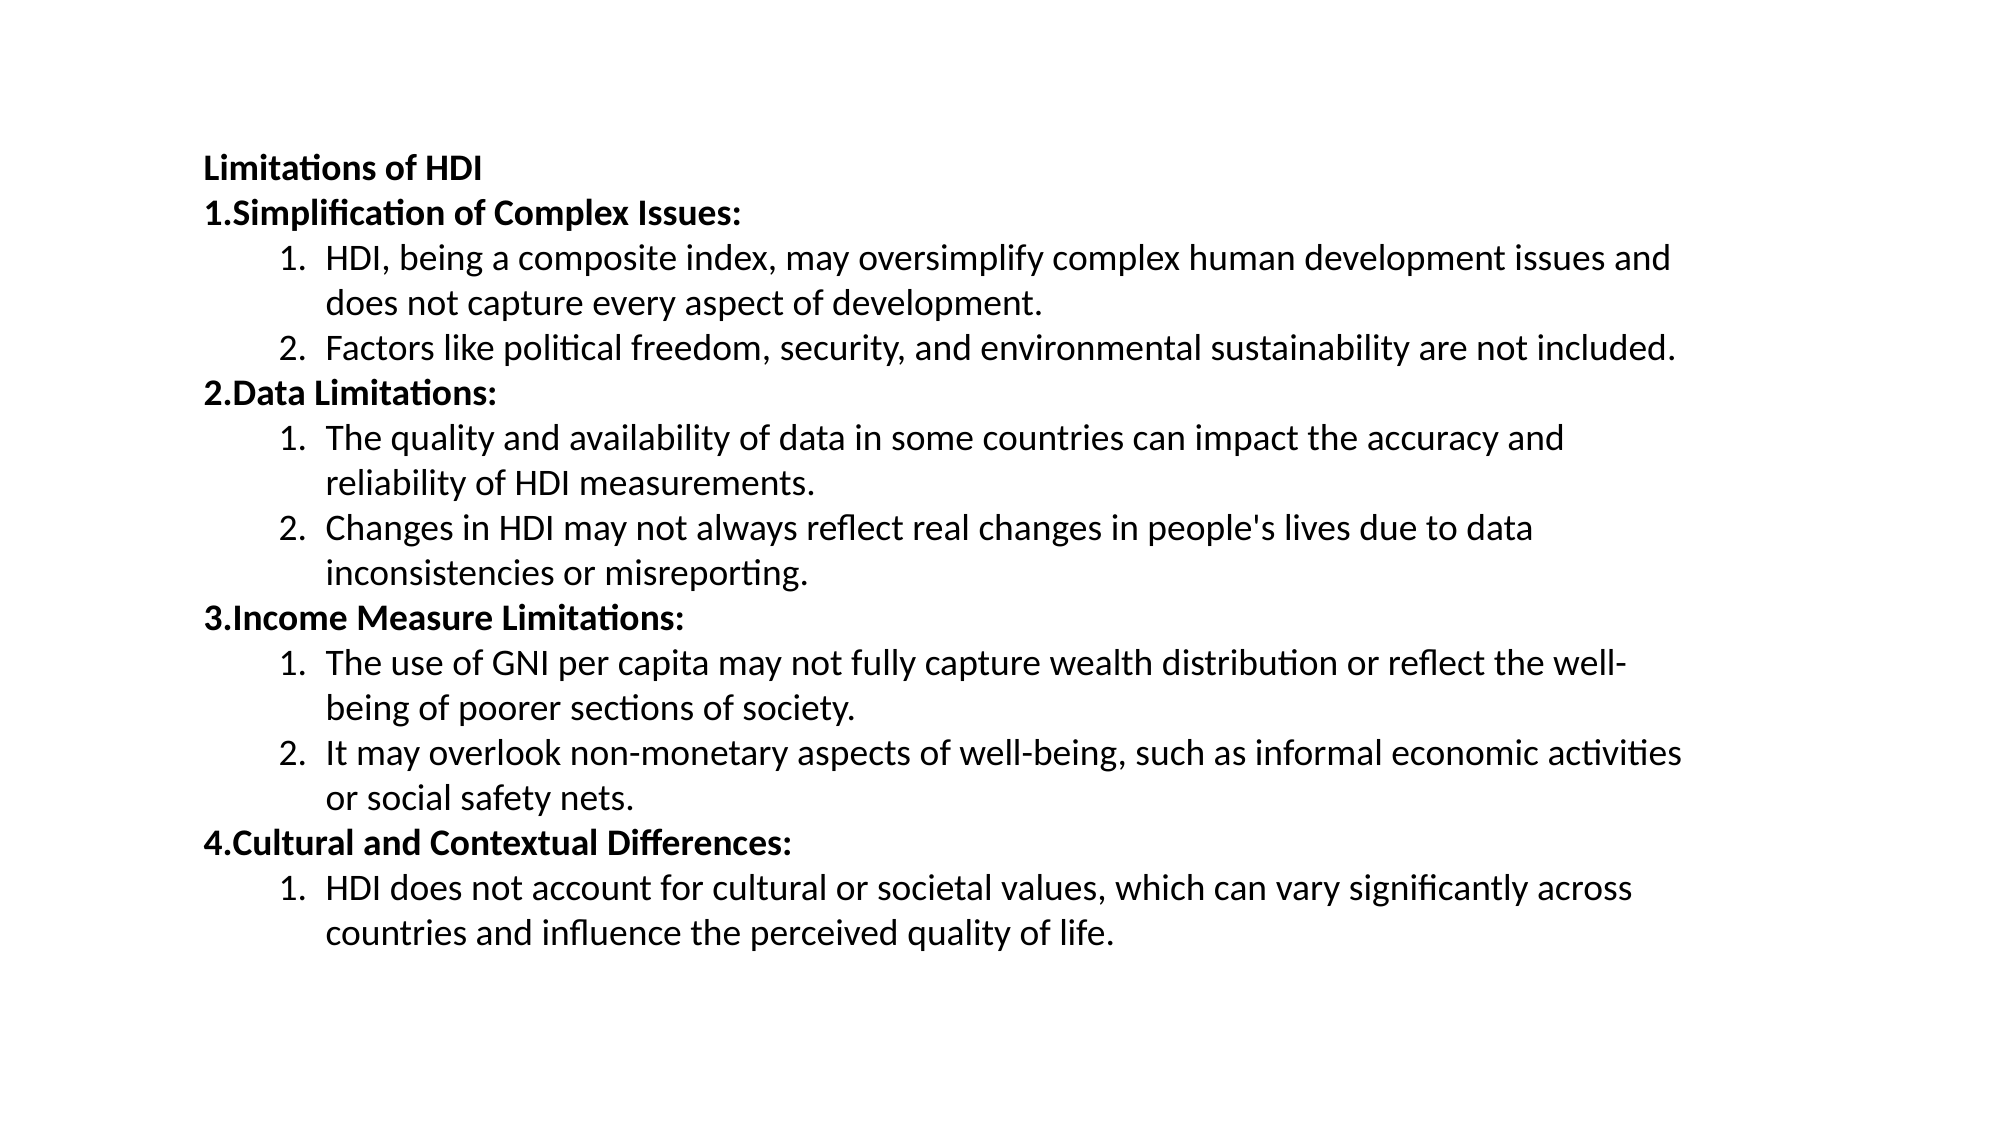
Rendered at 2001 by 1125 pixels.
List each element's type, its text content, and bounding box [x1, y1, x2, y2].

text_box Limitations of HDI Simplification of Complex Issues: HDI, being a composite index, may oversimplify complex human development issues and does not capture every aspect of development. Factors like political freedom, security, and environmental sustainability are not included. Data Limitations: The quality and availability of data in some countries can impact the accuracy and reliability of HDI measurements. Changes in HDI may not always reflect real changes in people's lives due to data inconsistencies or misreporting. Income Measure Limitations: The use of GNI per capita may not fully capture wealth distribution or reflect the well-being of poorer sections of society. It may overlook non-monetary aspects of well-being, such as informal economic activities or social safety nets. Cultural and Contextual Differences: HDI does not account for cultural or societal values, which can vary significantly across countries and influence the perceived quality of life. [188, 135, 1727, 961]
